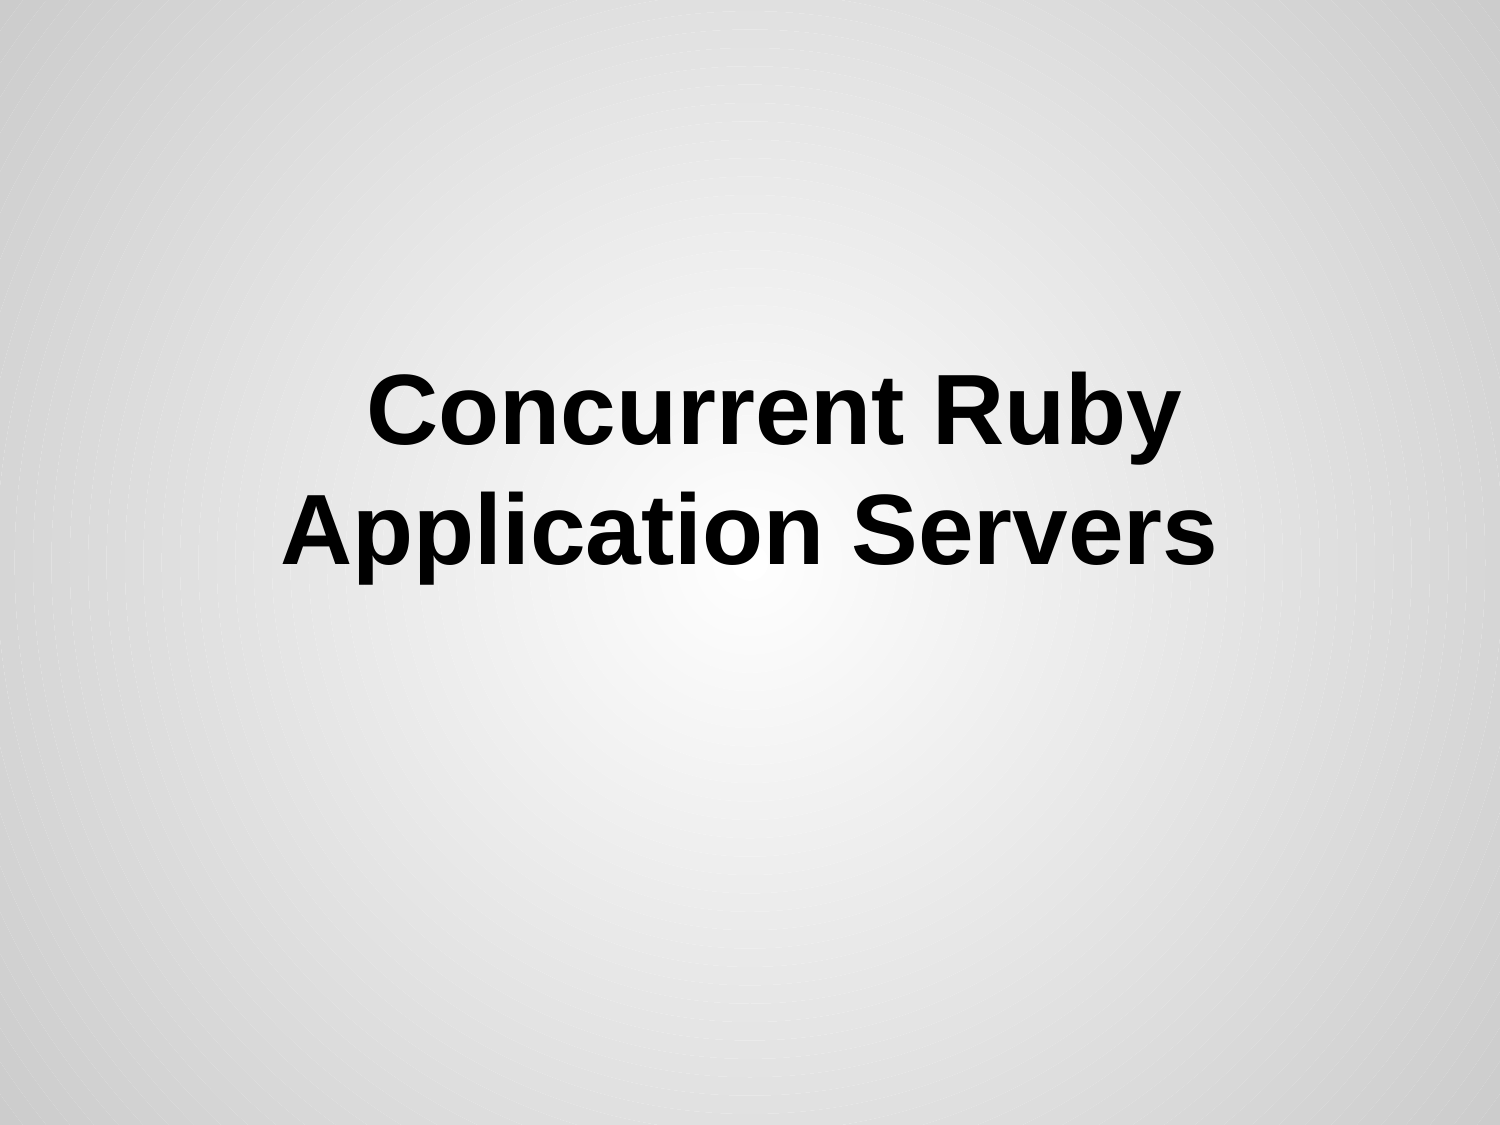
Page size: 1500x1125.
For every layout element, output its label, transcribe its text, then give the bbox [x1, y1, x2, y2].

title Concurrent Ruby Application Servers [112, 329, 1388, 600]
